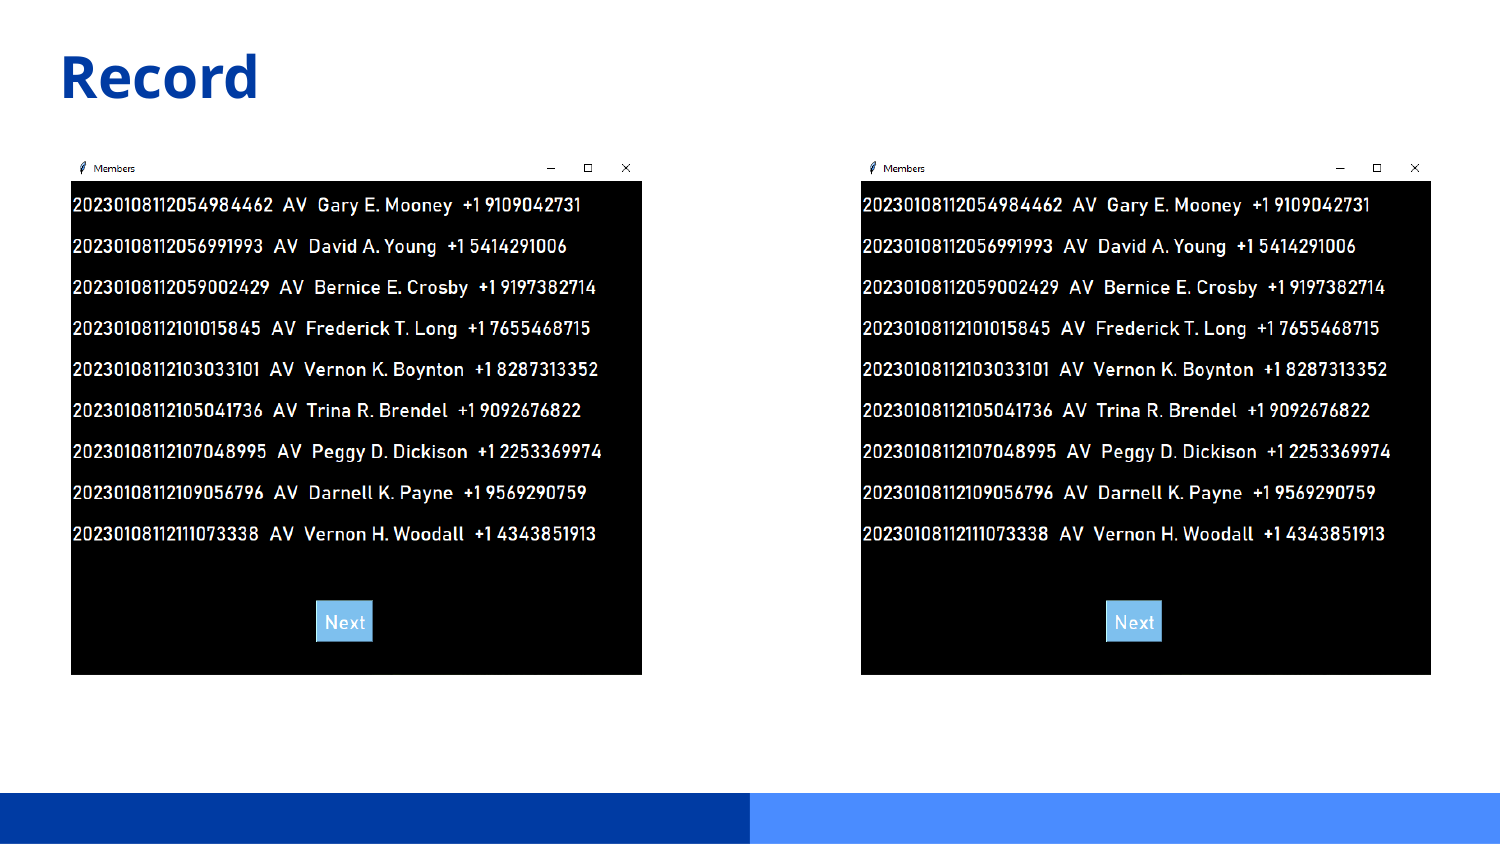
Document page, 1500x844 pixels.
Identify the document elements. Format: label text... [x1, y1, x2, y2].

text_box [749, 793, 1500, 844]
picture [71, 156, 642, 675]
picture [860, 156, 1431, 675]
text_box [0, 793, 749, 844]
title Record [44, 25, 1310, 179]
